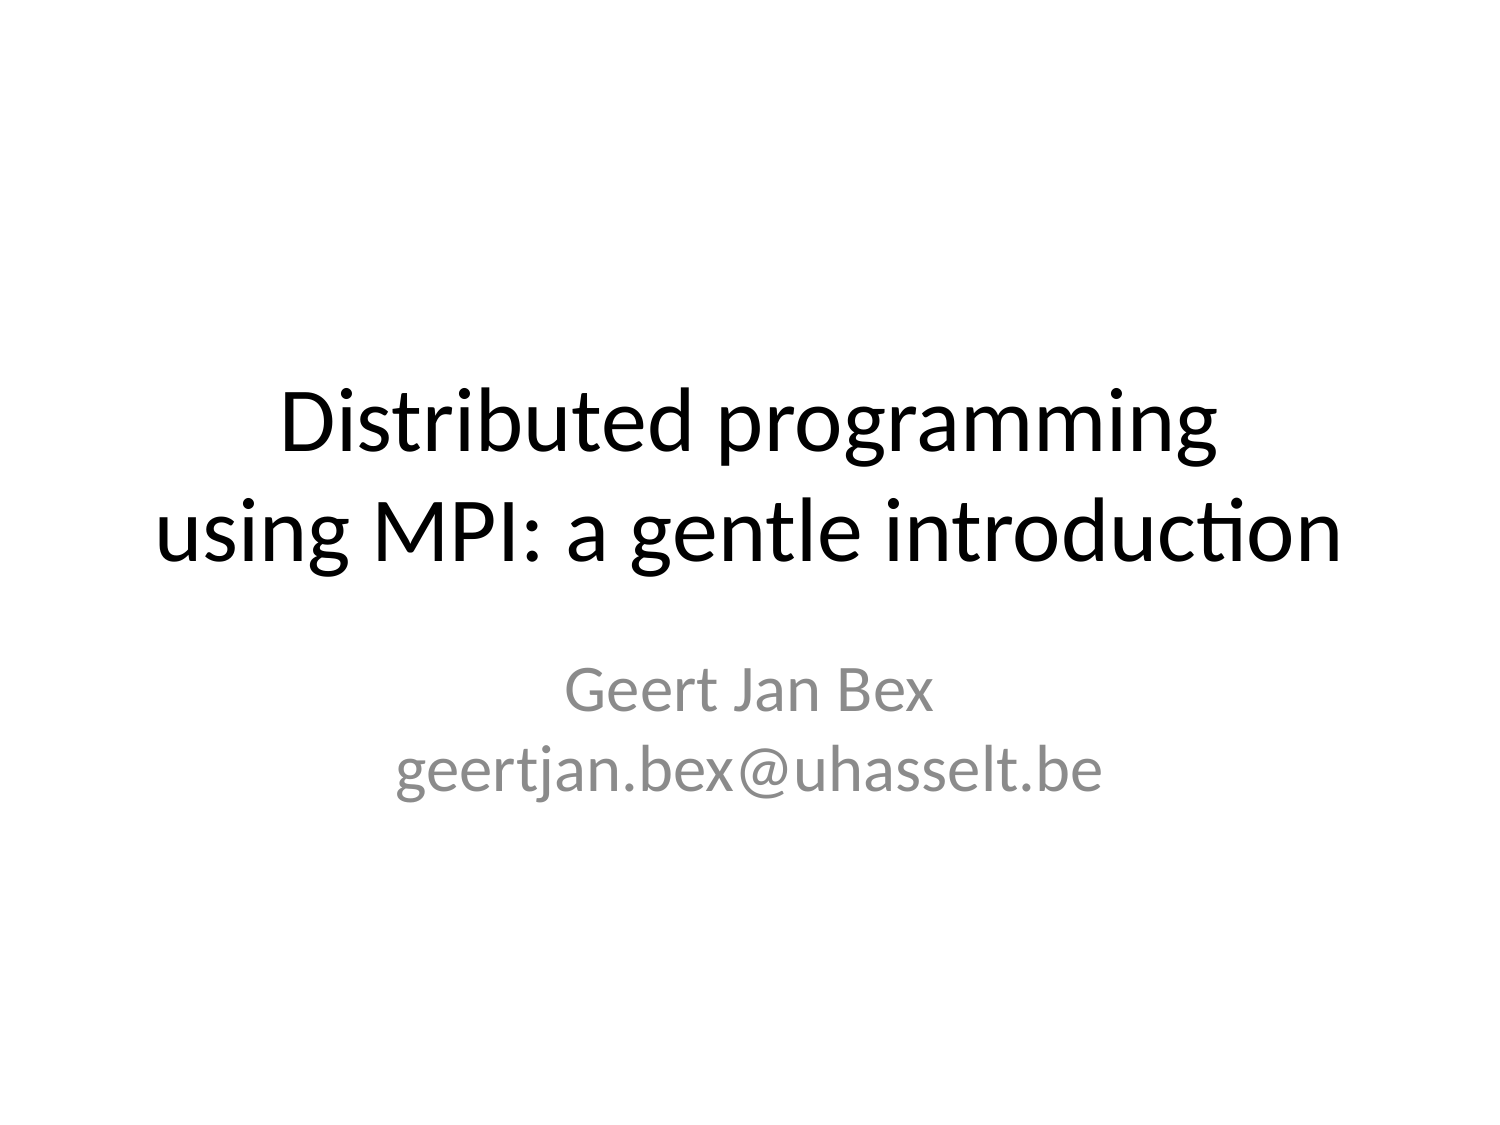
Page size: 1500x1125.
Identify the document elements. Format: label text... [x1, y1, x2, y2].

title Distributed programming using MPI: a gentle introduction [112, 349, 1388, 591]
subtitle Geert Jan Bex geertjan.bex@uhasselt.be [225, 637, 1275, 925]
